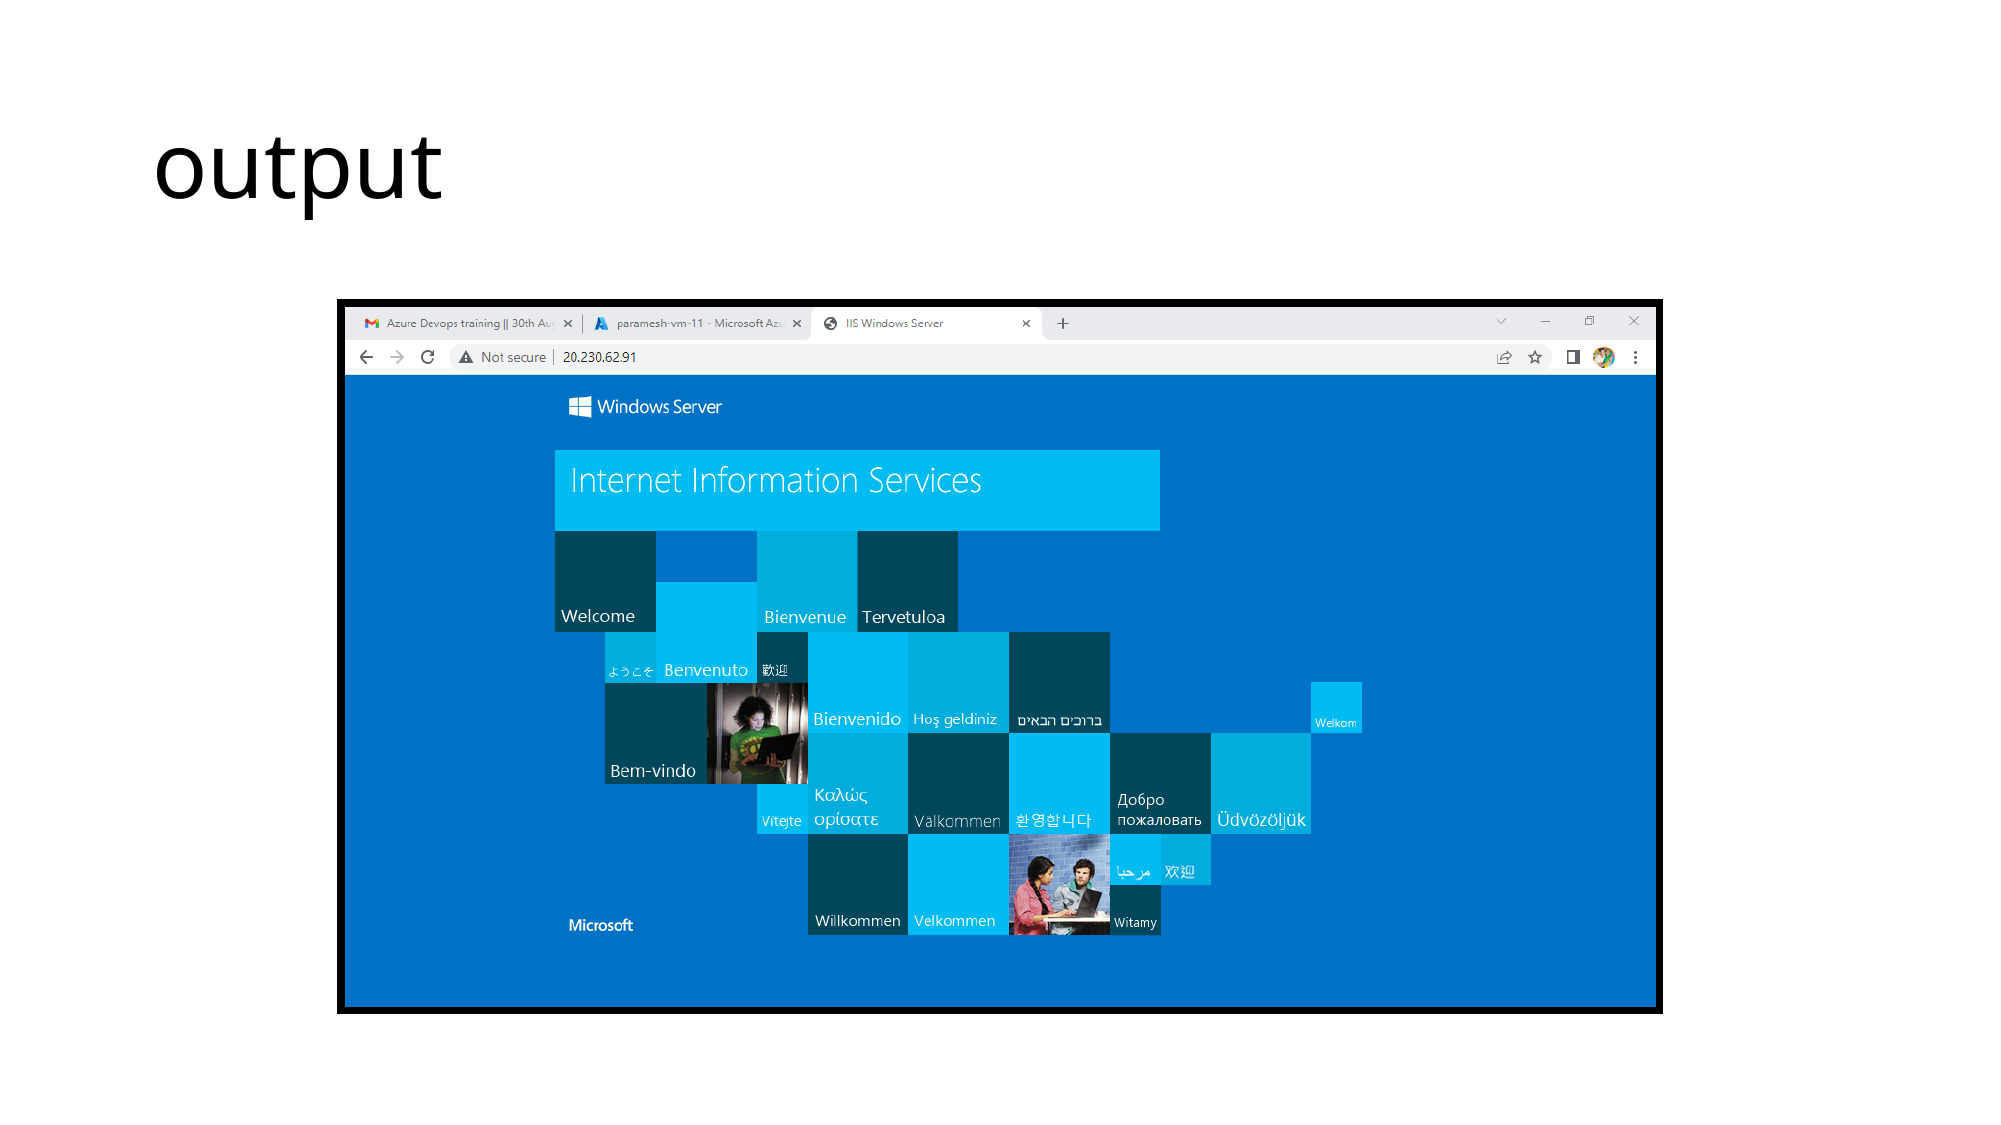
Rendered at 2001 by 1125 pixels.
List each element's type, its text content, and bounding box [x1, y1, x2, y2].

title output [137, 59, 1863, 278]
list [336, 299, 1663, 1014]
